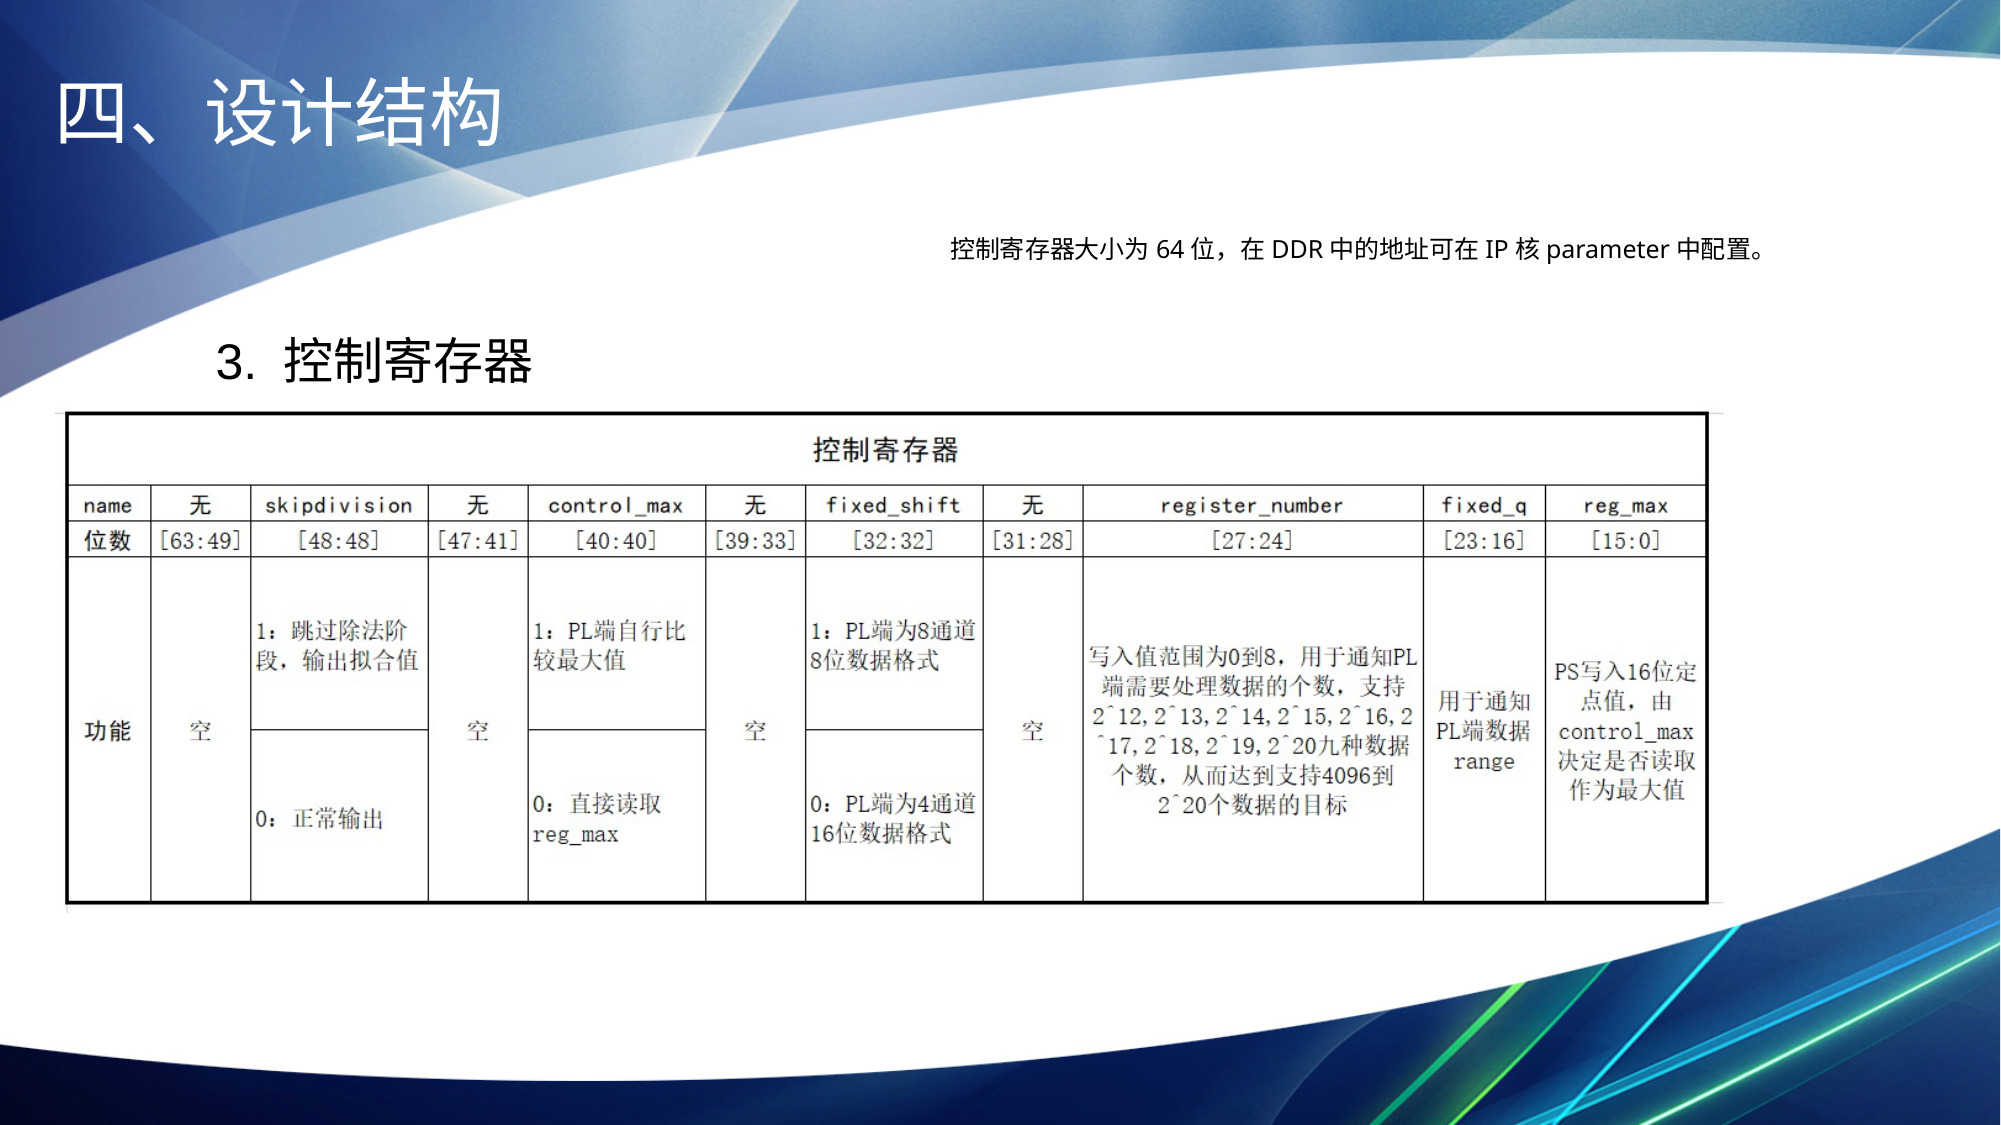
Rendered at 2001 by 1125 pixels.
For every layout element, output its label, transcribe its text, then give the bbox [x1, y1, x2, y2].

picture [0, 0, 2001, 1125]
text_box 四、设计结构 [39, 58, 712, 163]
text_box 控制寄存器大小为64位，在DDR中的地址可在IP核parameter中配置。 [935, 226, 1769, 272]
text_box 3. 控制寄存器 [200, 322, 1137, 396]
